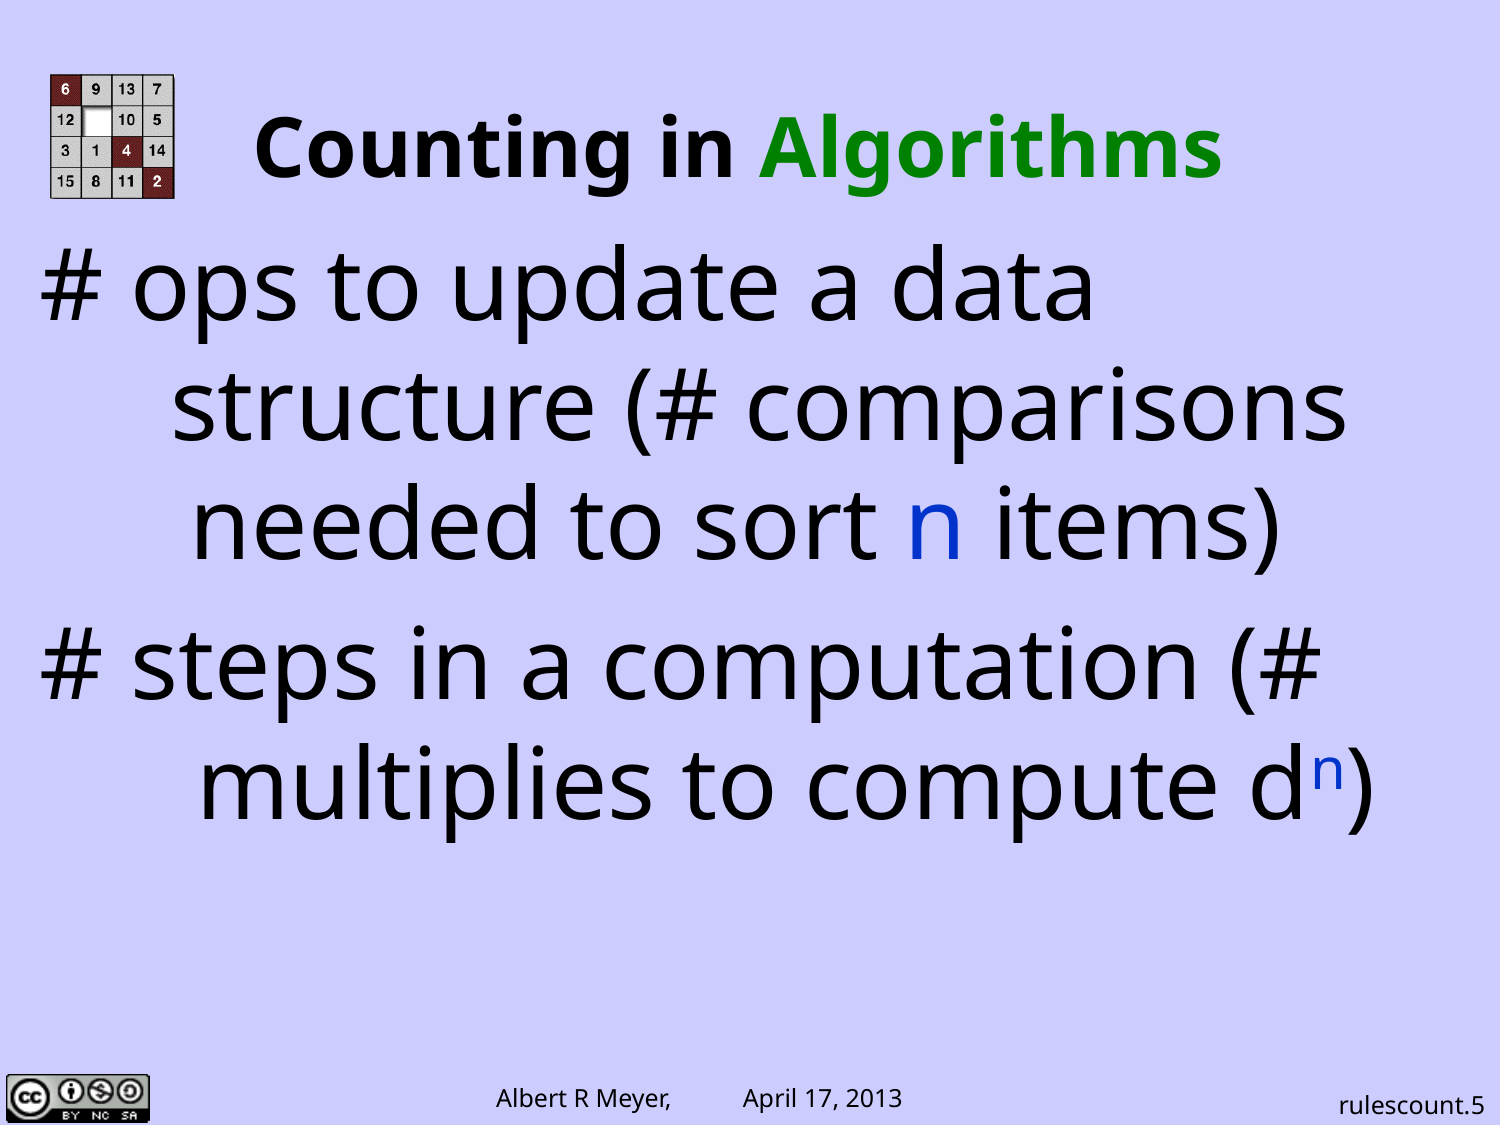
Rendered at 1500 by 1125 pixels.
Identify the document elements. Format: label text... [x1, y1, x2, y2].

picture [50, 74, 175, 199]
picture [6, 1074, 150, 1123]
title Counting in Algorithms [237, 49, 1476, 238]
slide_number rulescount.5 [1249, 1082, 1500, 1125]
list # ops to update a data structure (# comparisons needed to sort n items) # steps in a computation (# multiplies to compute dn) [24, 212, 1463, 926]
